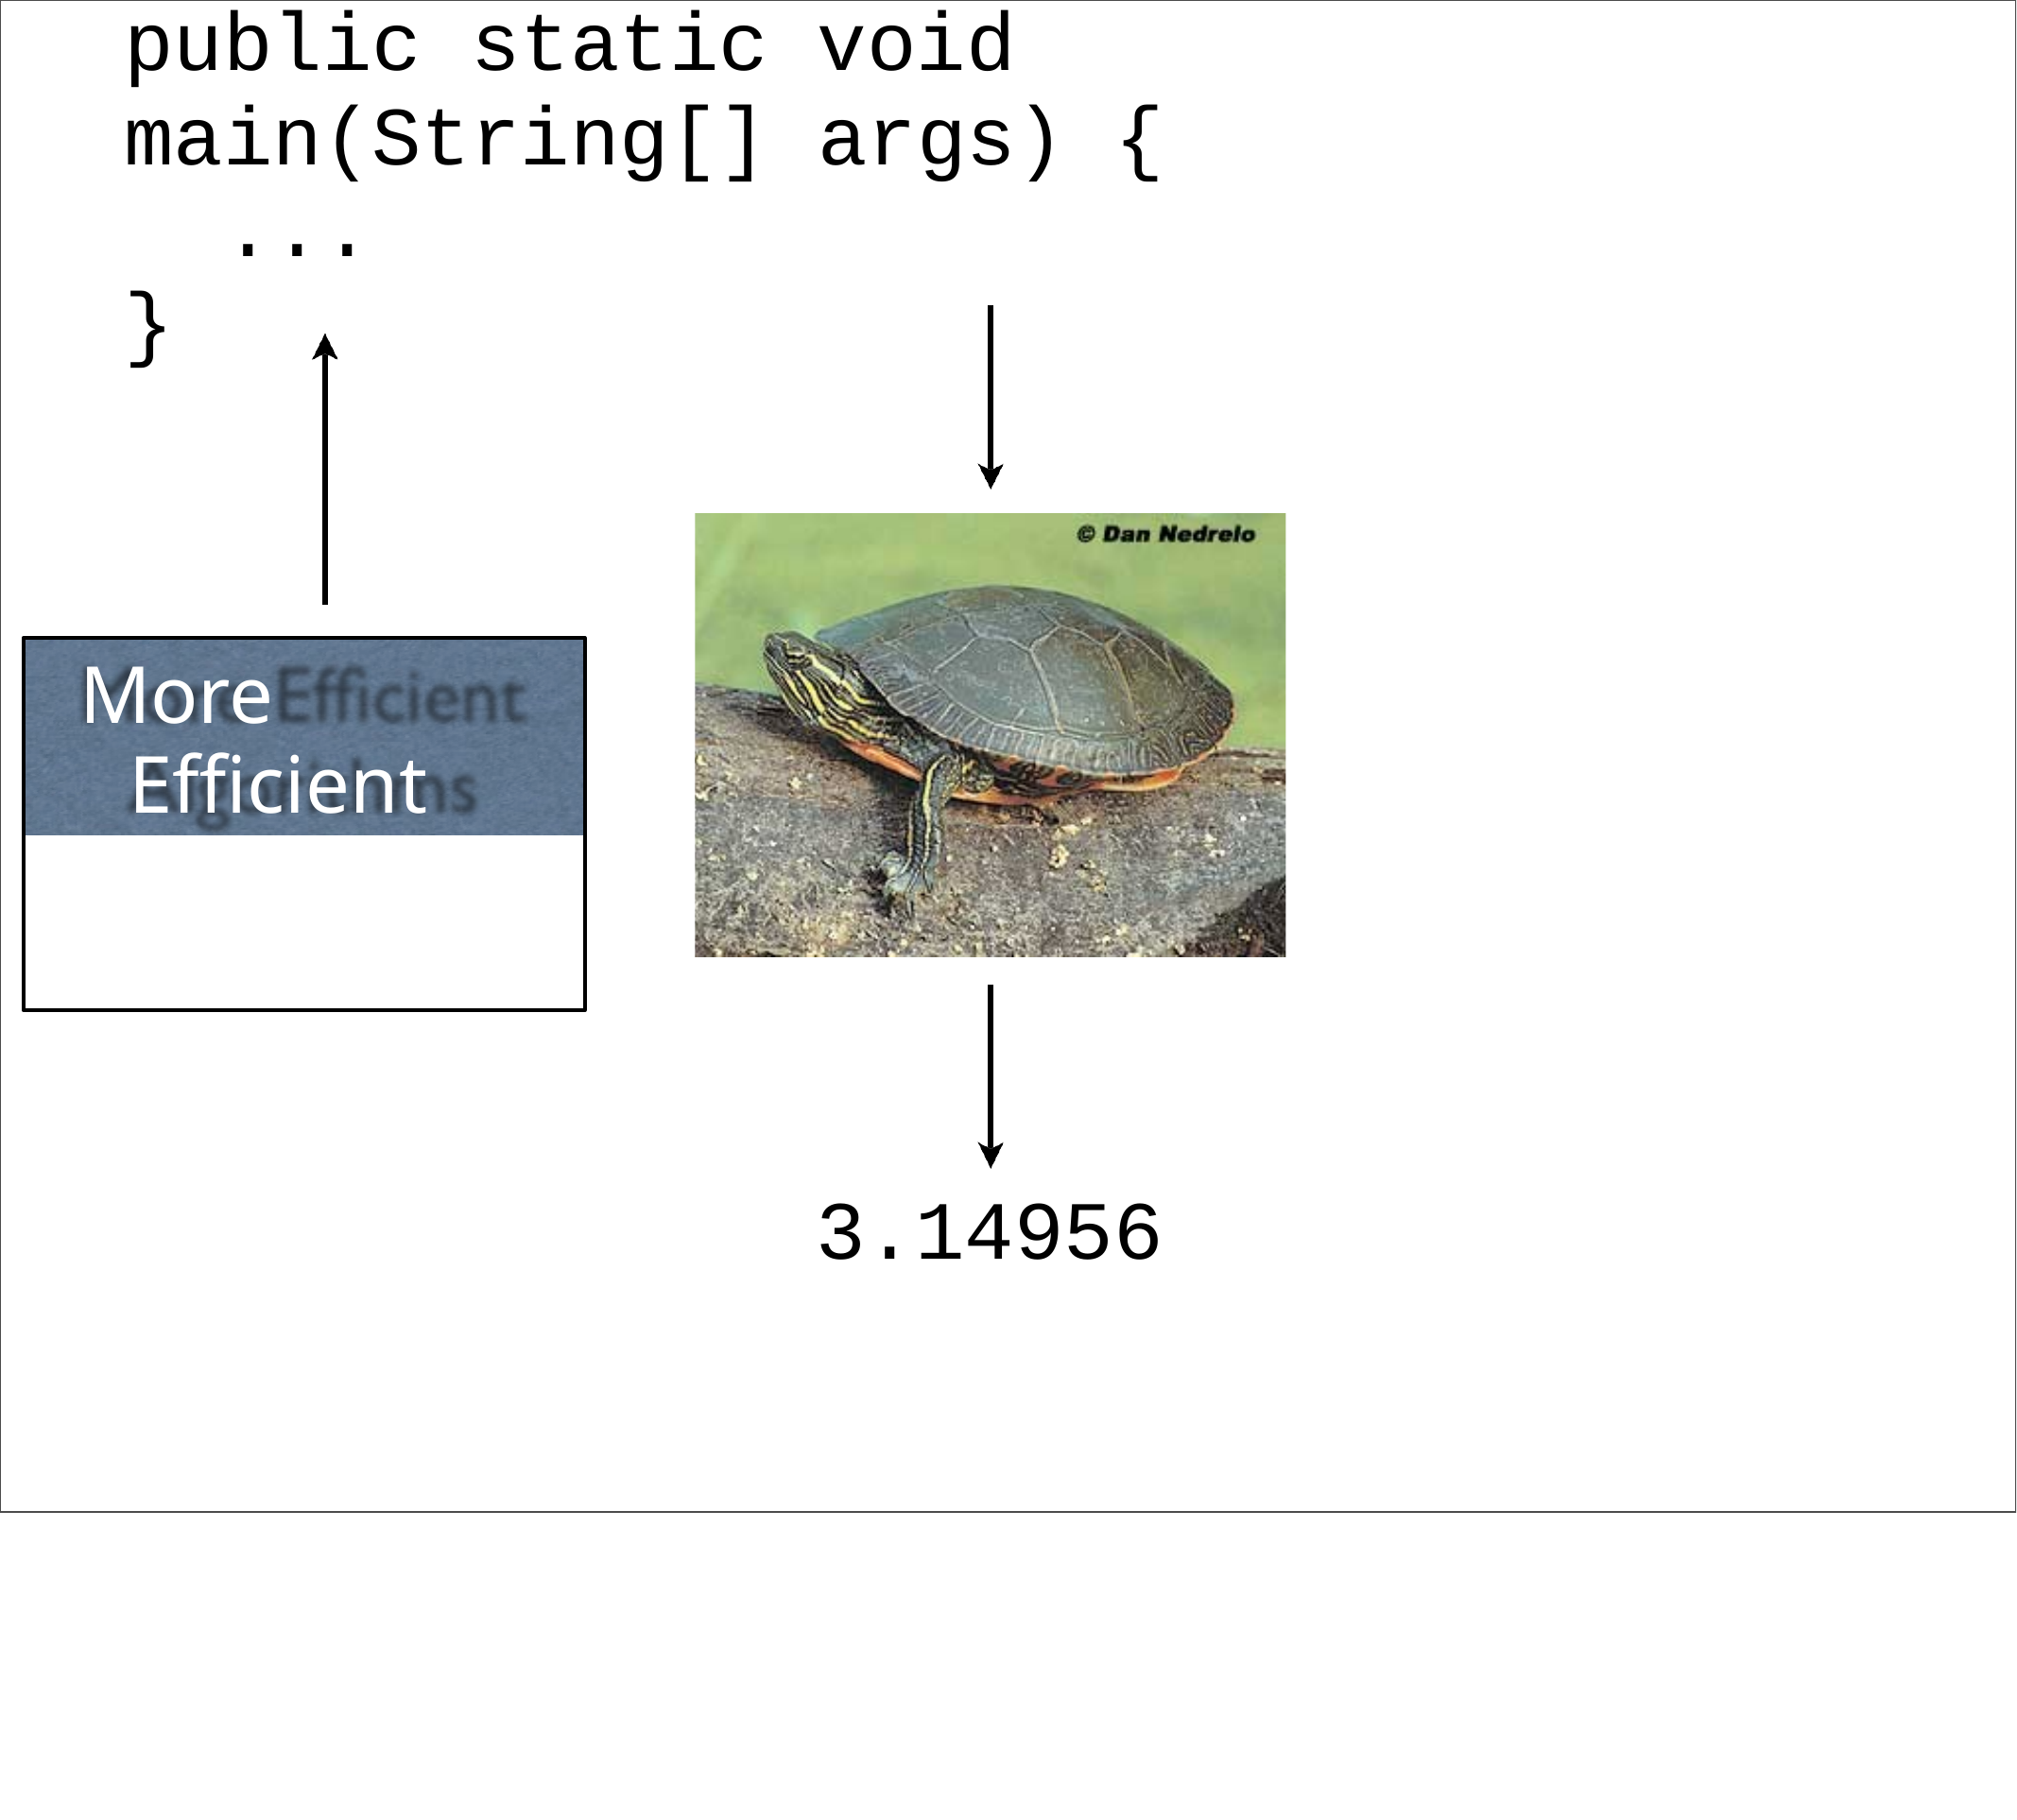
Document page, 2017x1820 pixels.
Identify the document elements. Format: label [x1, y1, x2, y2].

text_box [976, 304, 1004, 489]
text_box [976, 984, 1004, 1169]
text_box [23, 637, 585, 839]
text_box [311, 333, 338, 605]
text_box [0, 0, 2017, 1512]
